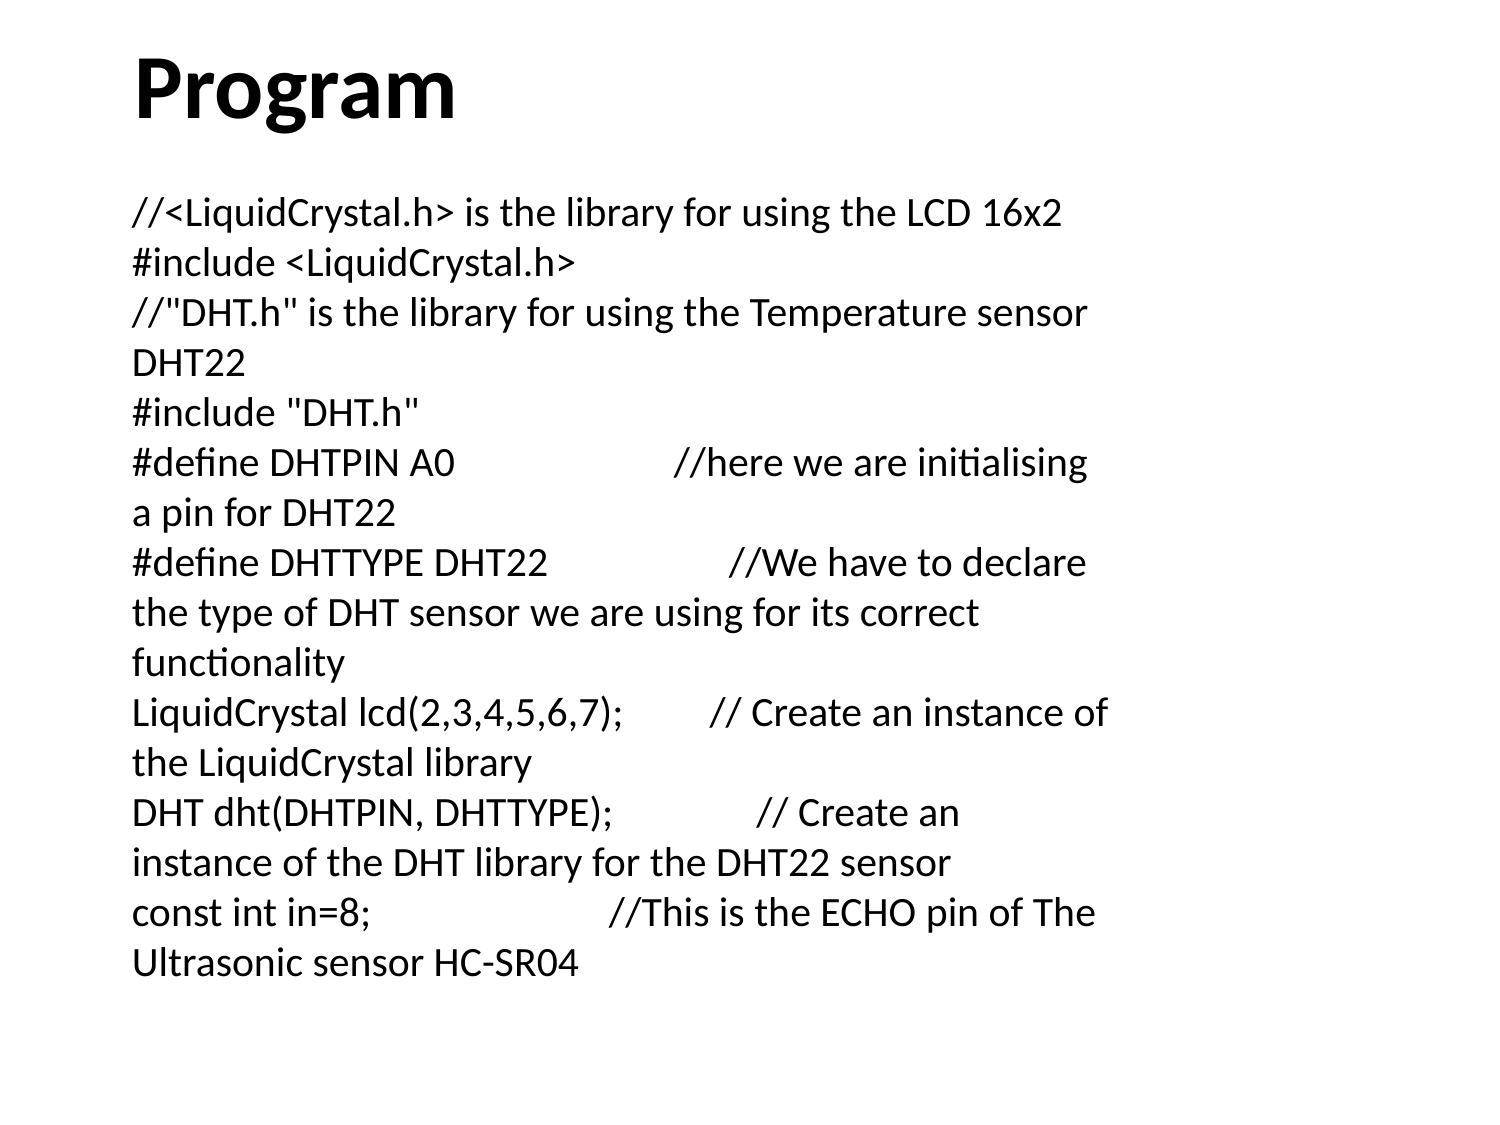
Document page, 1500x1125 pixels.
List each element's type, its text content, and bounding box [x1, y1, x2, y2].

title Program [58, 0, 535, 164]
text_box //<LiquidCrystal.h> is the library for using the LCD 16x2 #include <LiquidCrystal.h> //"DHT.h" is the library for using the Temperature sensor DHT22 #include "DHT.h" #define DHTPIN A0 //here we are initialising a pin for DHT22 #define DHTTYPE DHT22 //We have to declare the type of DHT sensor we are using for its correct functionality LiquidCrystal lcd(2,3,4,5,6,7); // Create an instance of the LiquidCrystal library DHT dht(DHTPIN, DHTTYPE); // Create an instance of the DHT library for the DHT22 sensor const int in=8; //This is the ECHO pin of The Ultrasonic sensor HC-SR04 [117, 127, 1125, 993]
